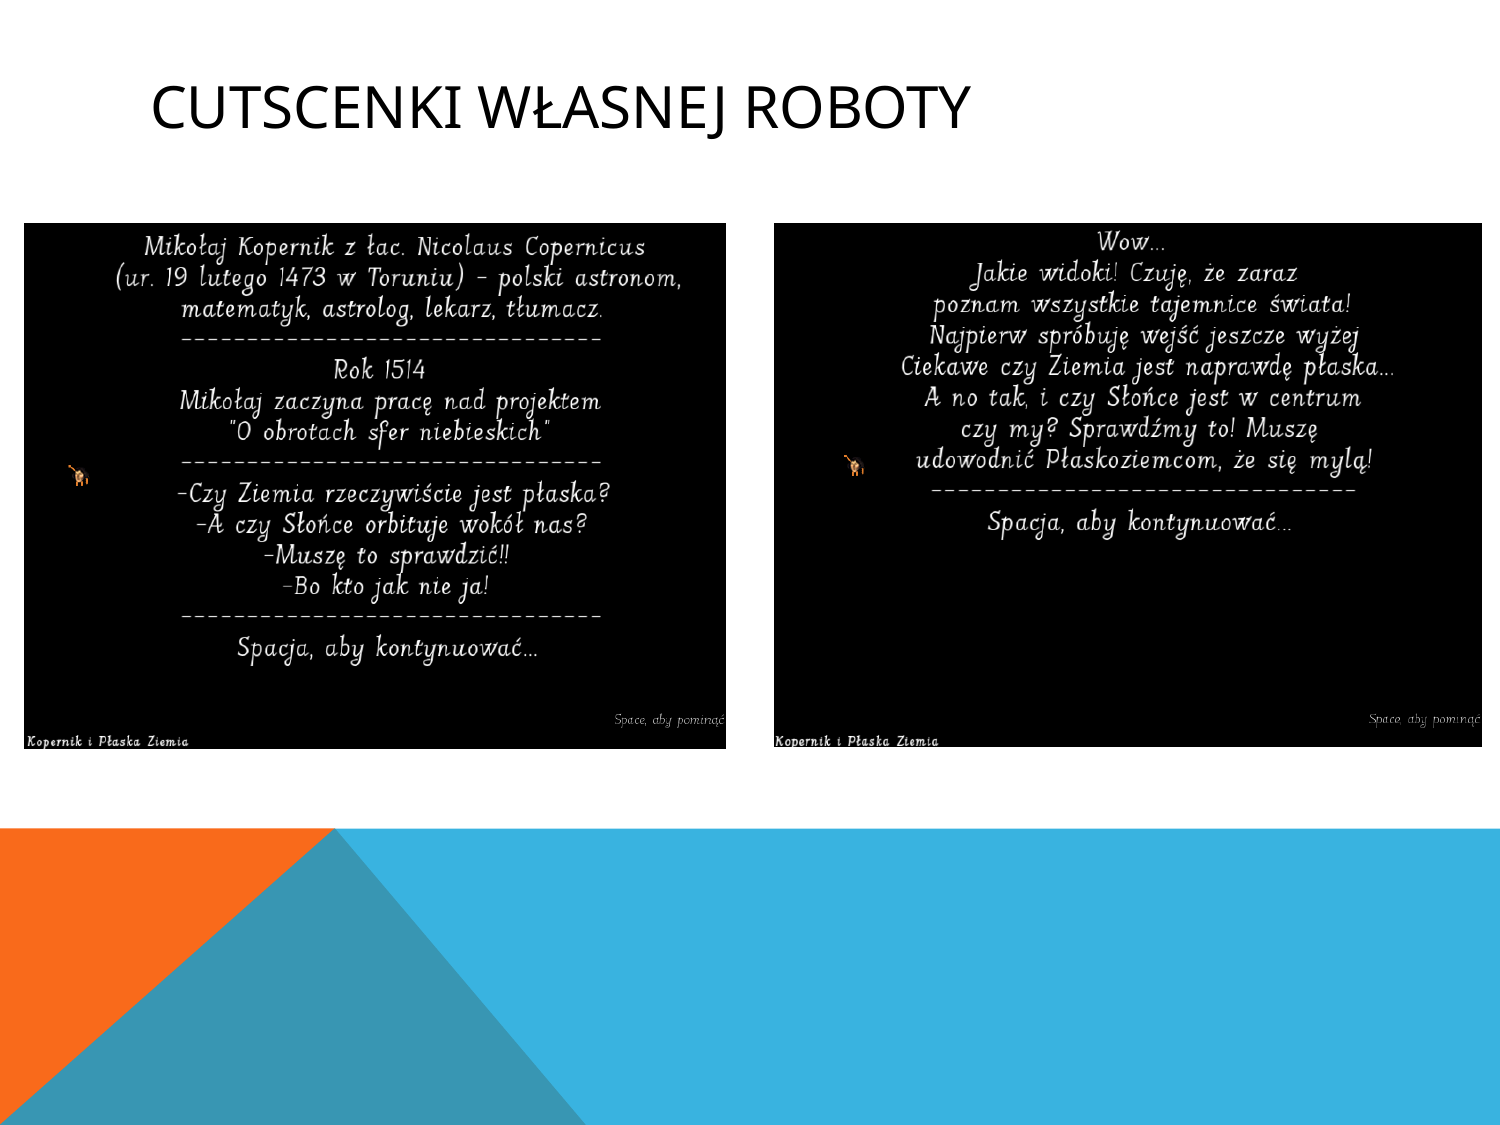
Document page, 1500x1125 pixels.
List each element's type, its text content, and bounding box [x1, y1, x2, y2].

title Cutscenki własnej Roboty [135, 60, 1369, 150]
picture [24, 222, 726, 749]
picture [774, 222, 1482, 747]
